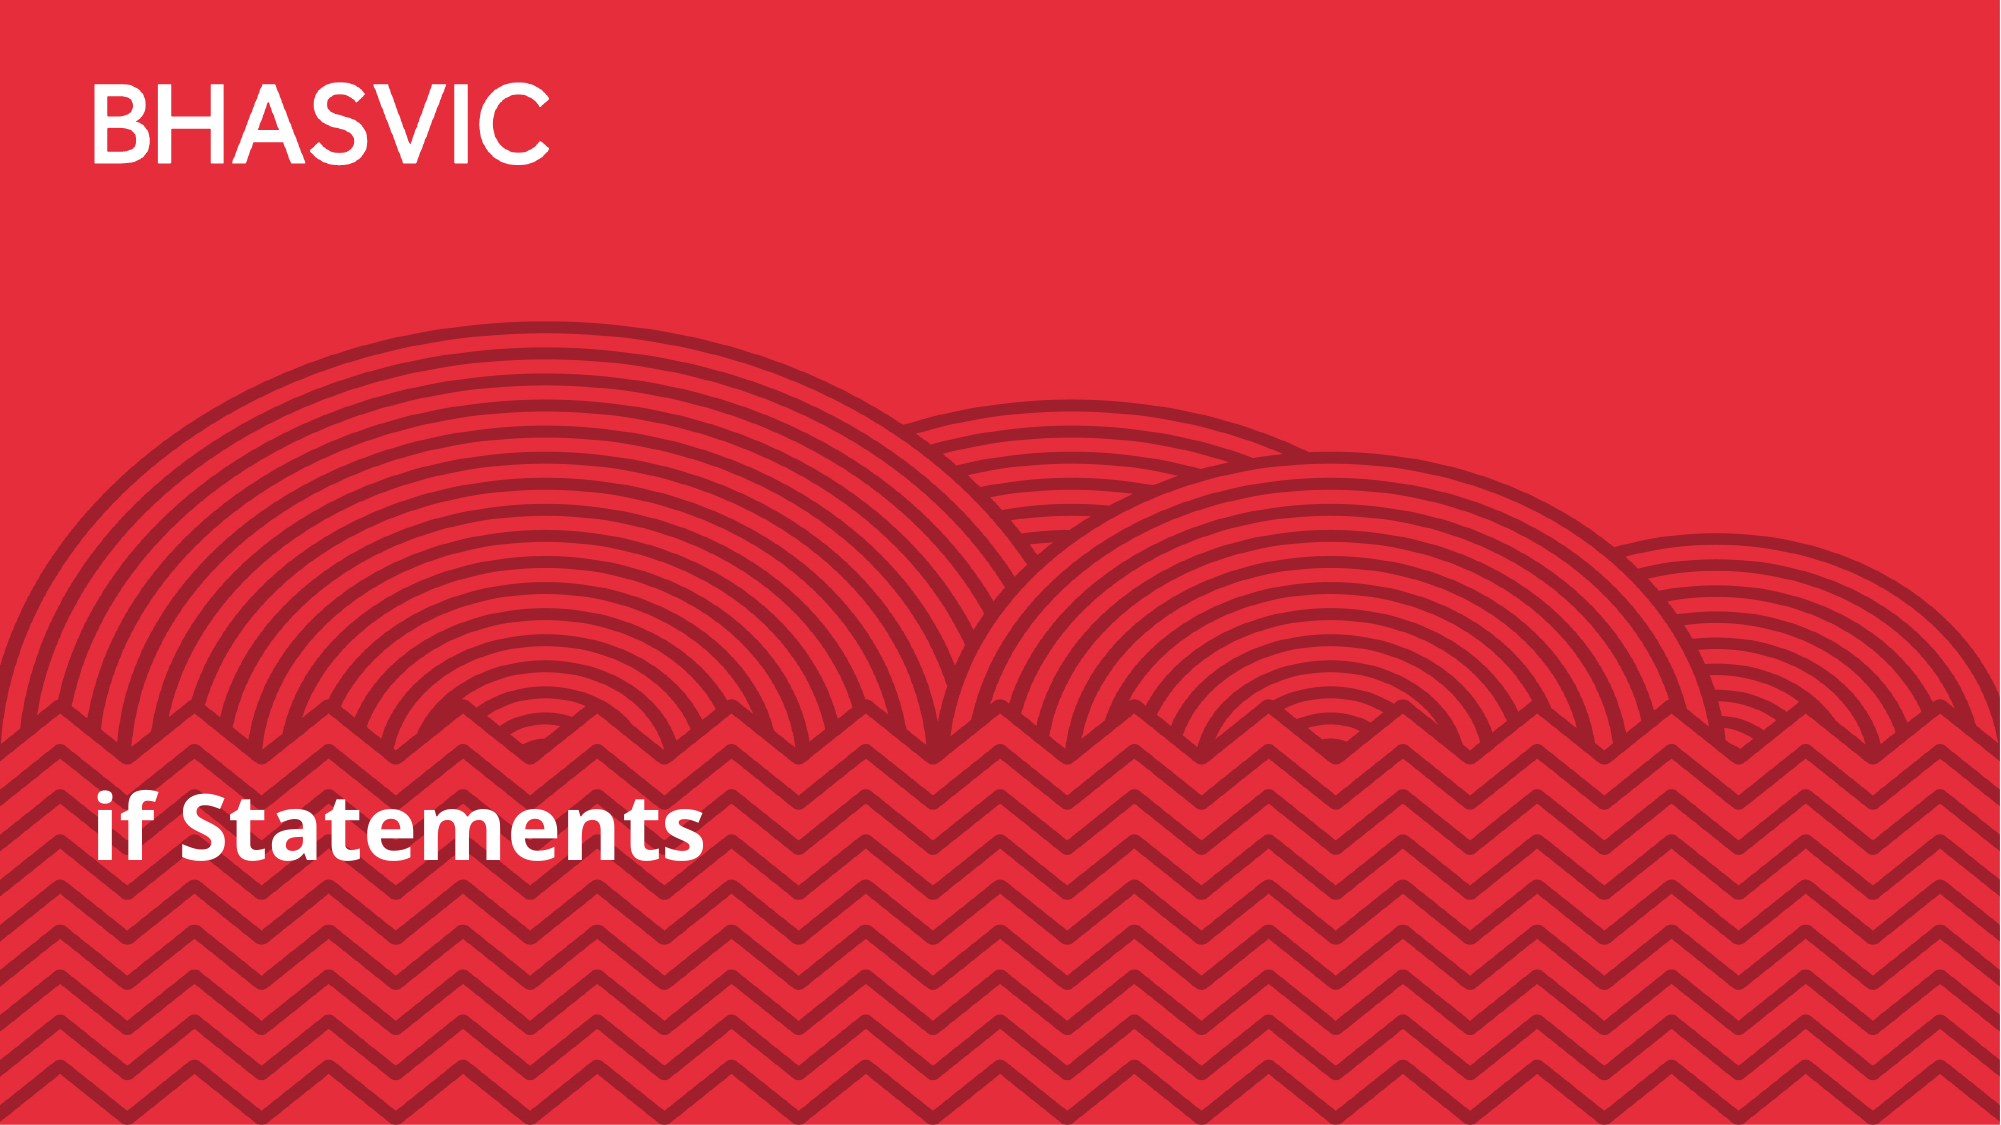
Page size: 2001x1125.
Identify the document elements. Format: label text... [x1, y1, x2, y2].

title if Statements [61, 746, 1730, 916]
picture [0, 0, 2001, 1125]
